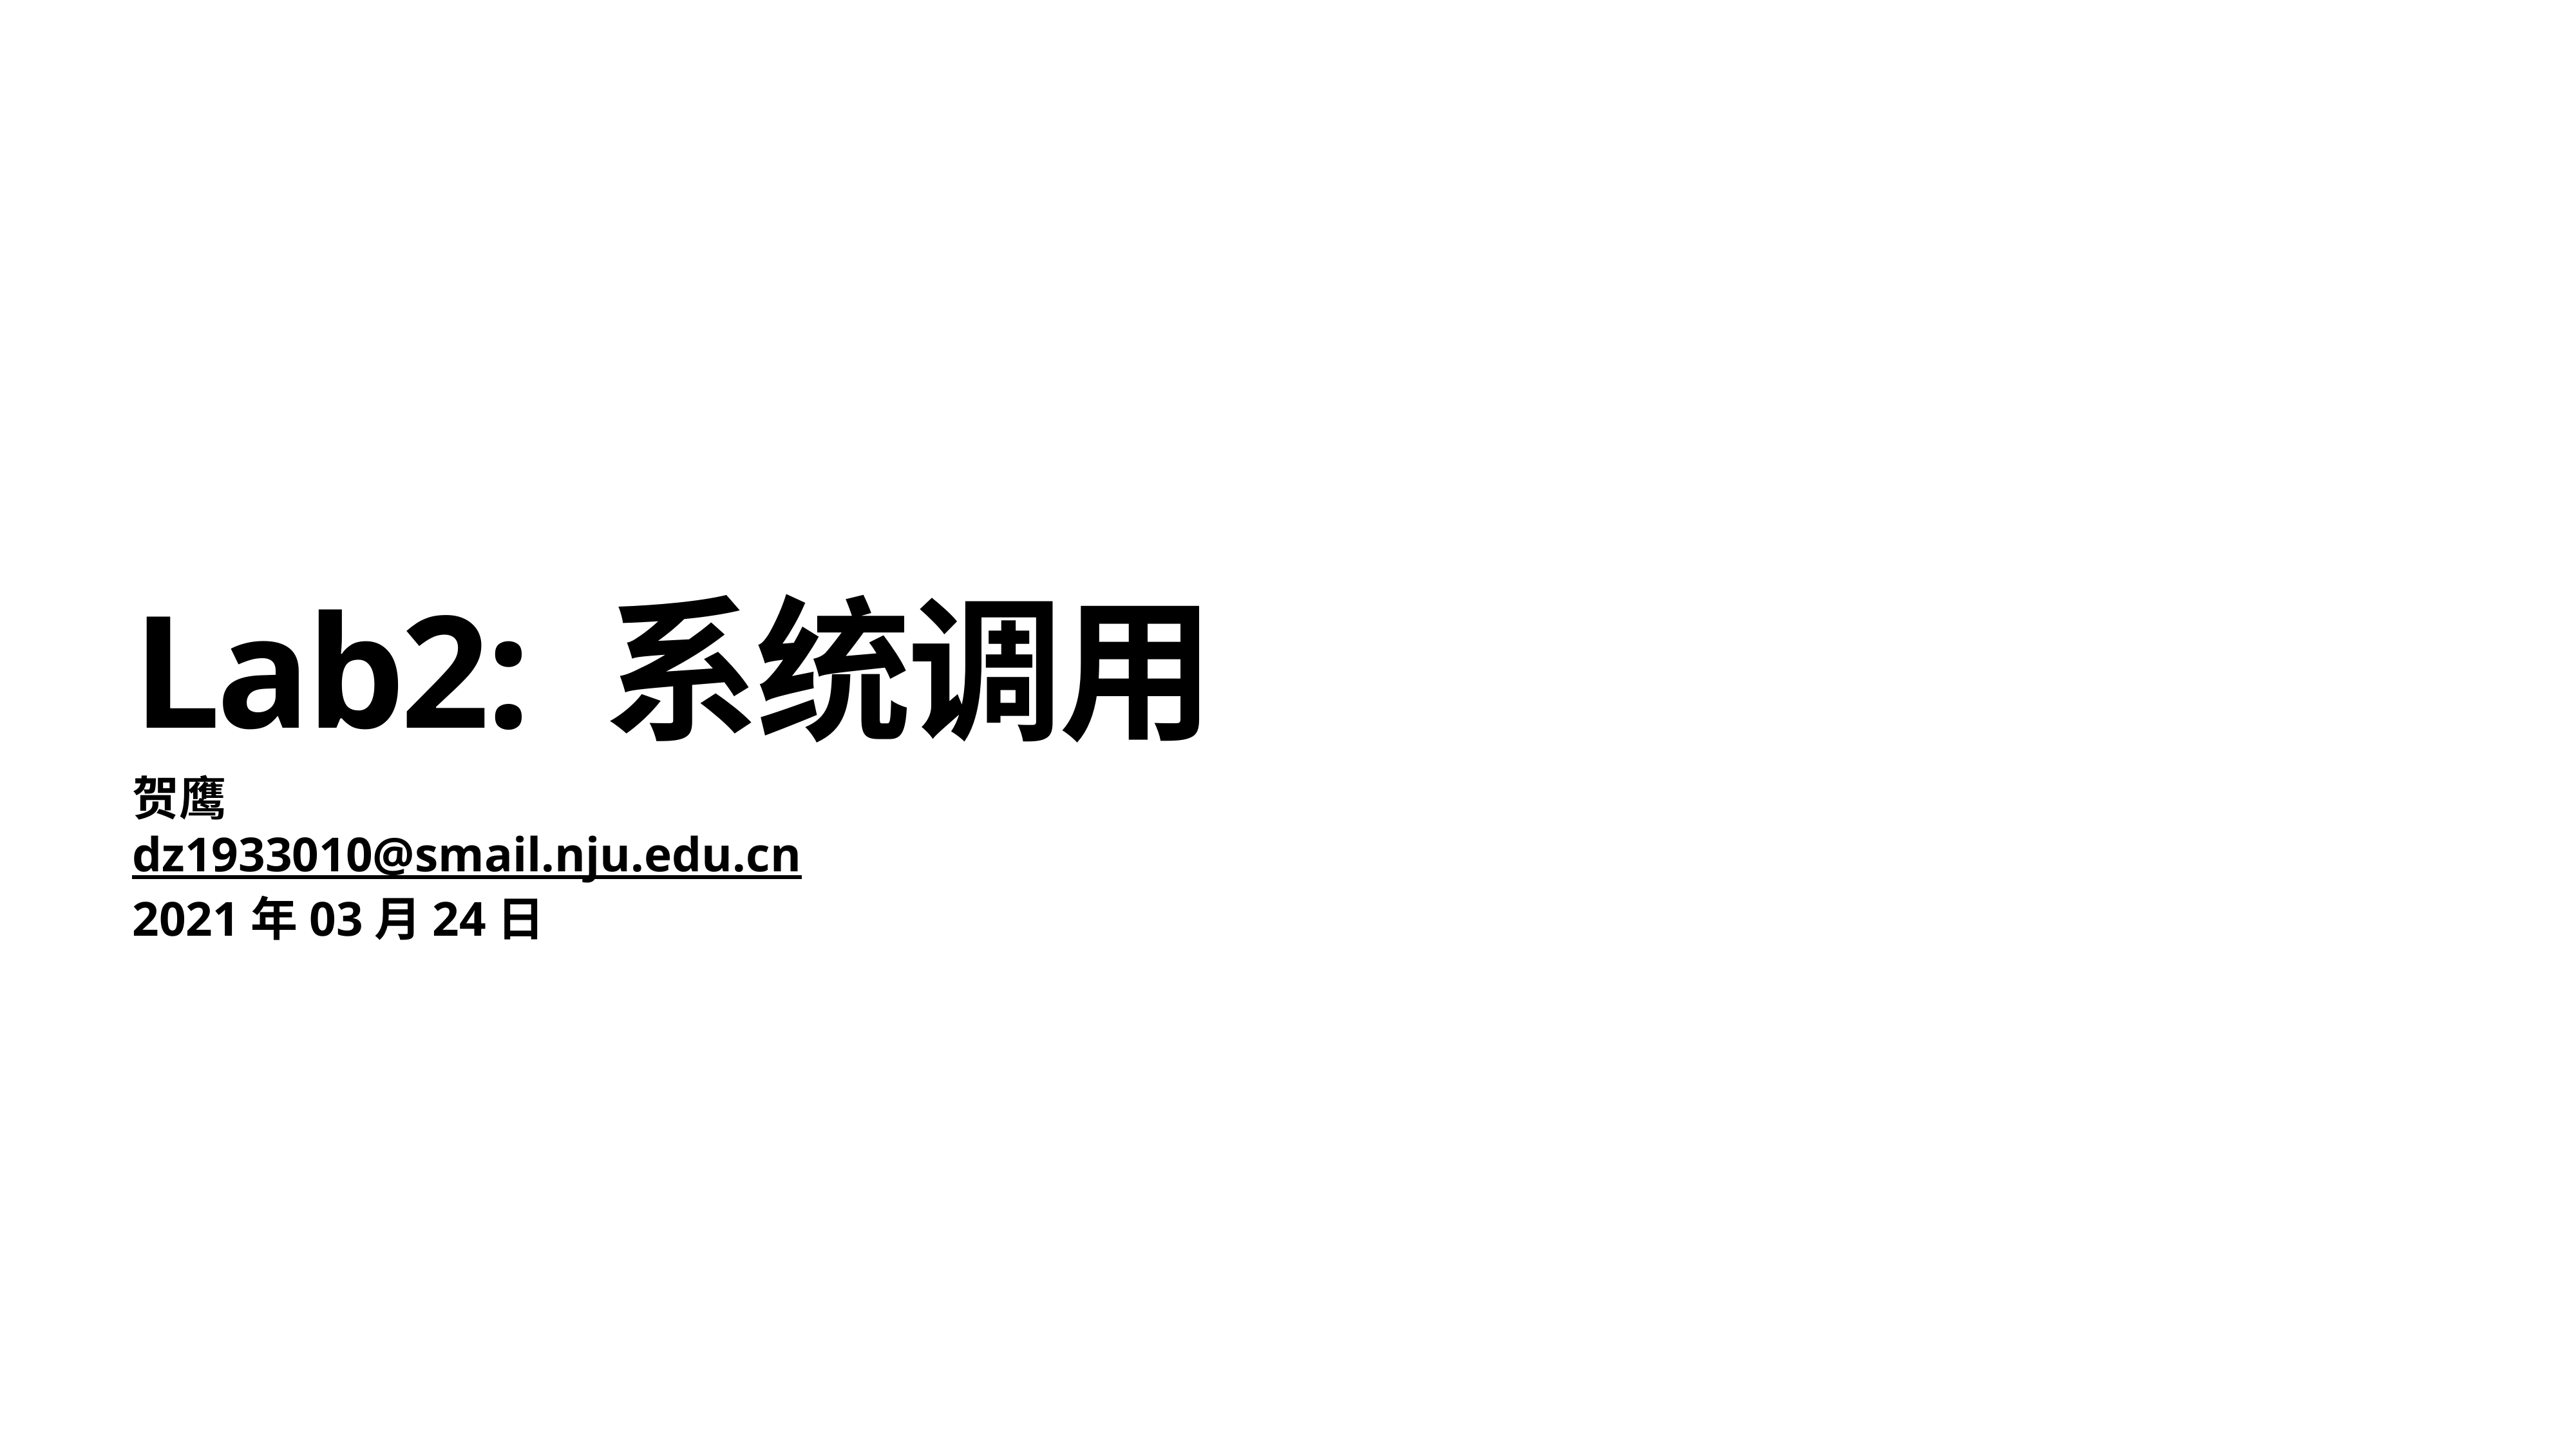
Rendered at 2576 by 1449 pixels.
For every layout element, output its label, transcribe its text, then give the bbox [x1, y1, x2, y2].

text_box 贺鹰 dz1933010@smail.nju.edu.cn 2021年03月24日 [127, 762, 2448, 965]
title Lab2: 系统调用 [127, 271, 2449, 764]
